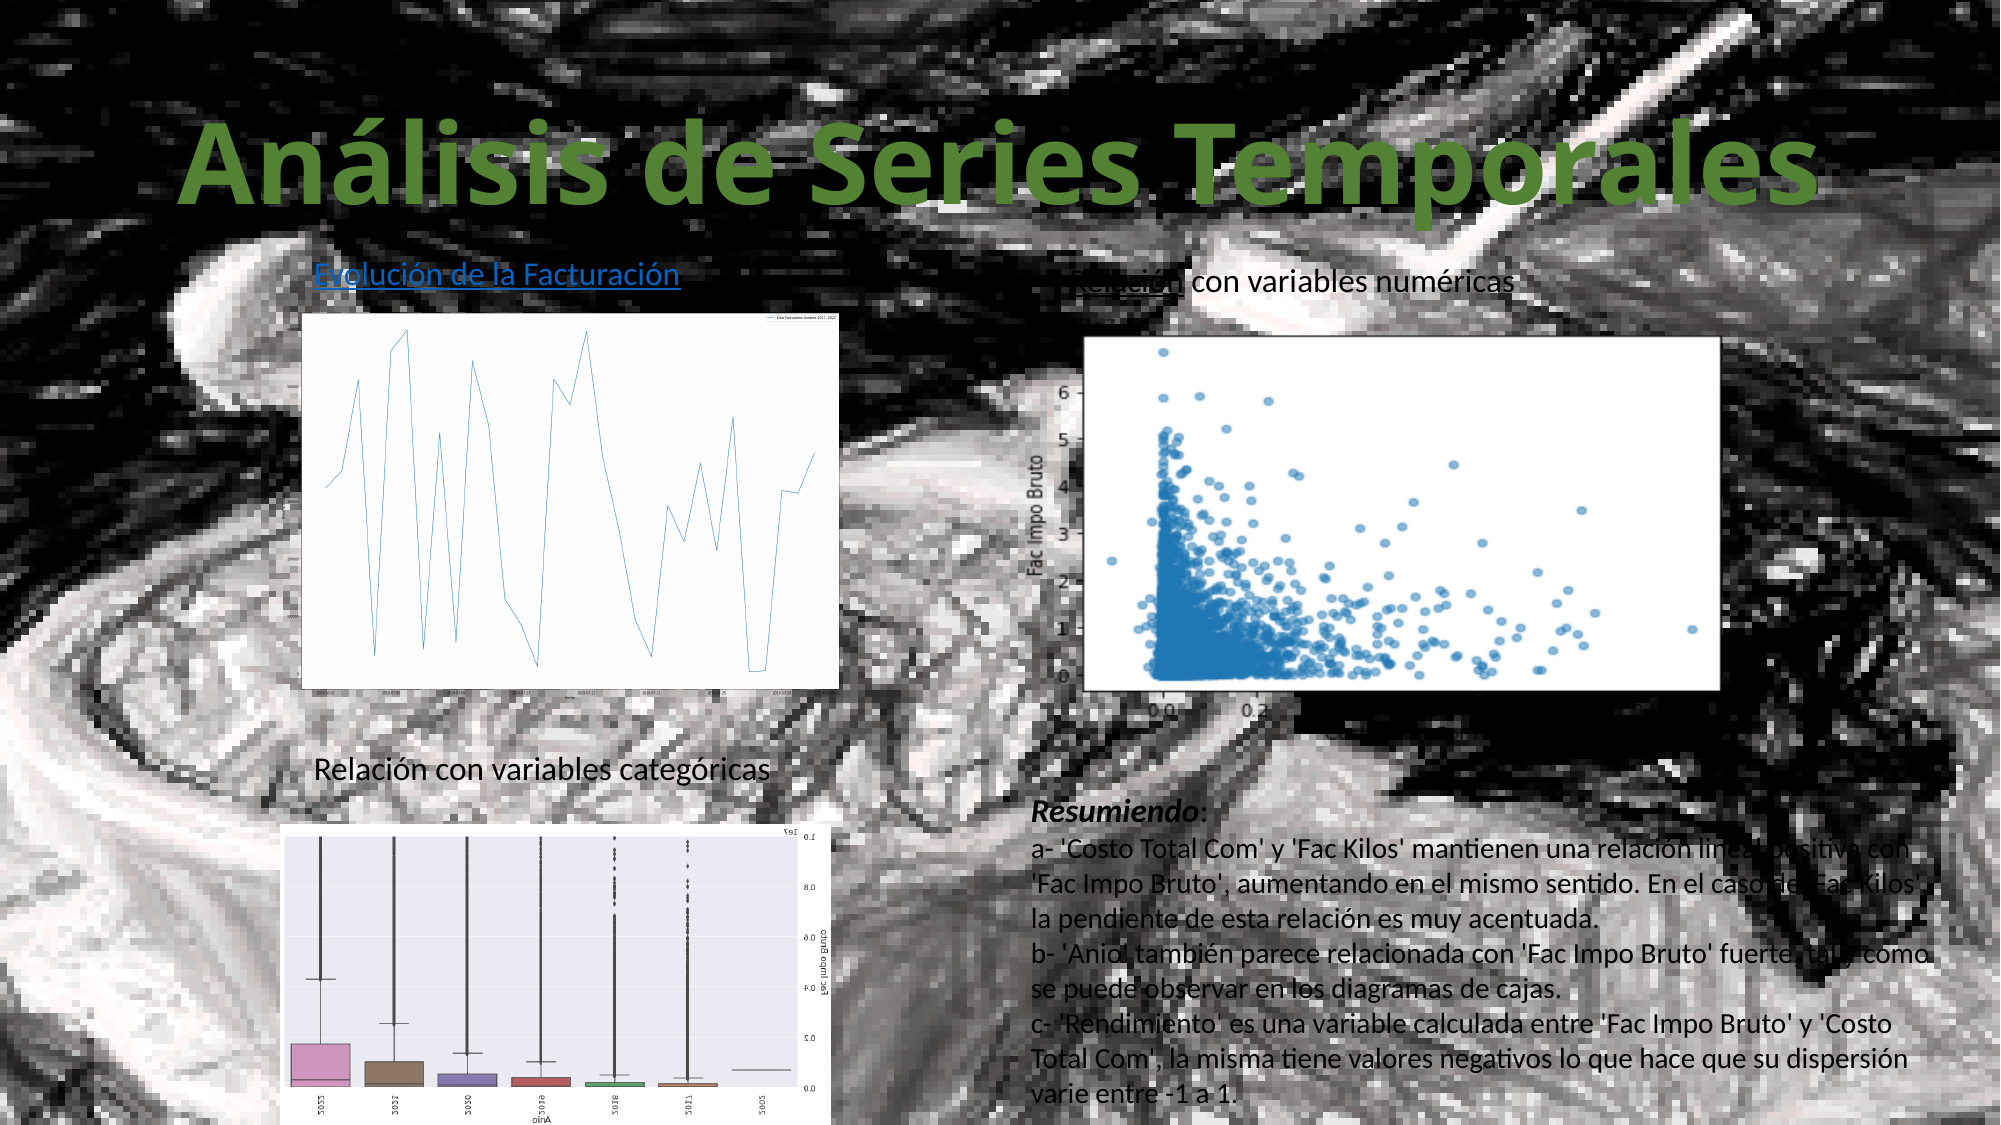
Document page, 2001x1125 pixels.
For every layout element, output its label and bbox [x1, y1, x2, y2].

picture [1016, 308, 1734, 753]
picture [280, 824, 831, 1125]
picture [280, 305, 842, 702]
list [0, 0, 2000, 1125]
